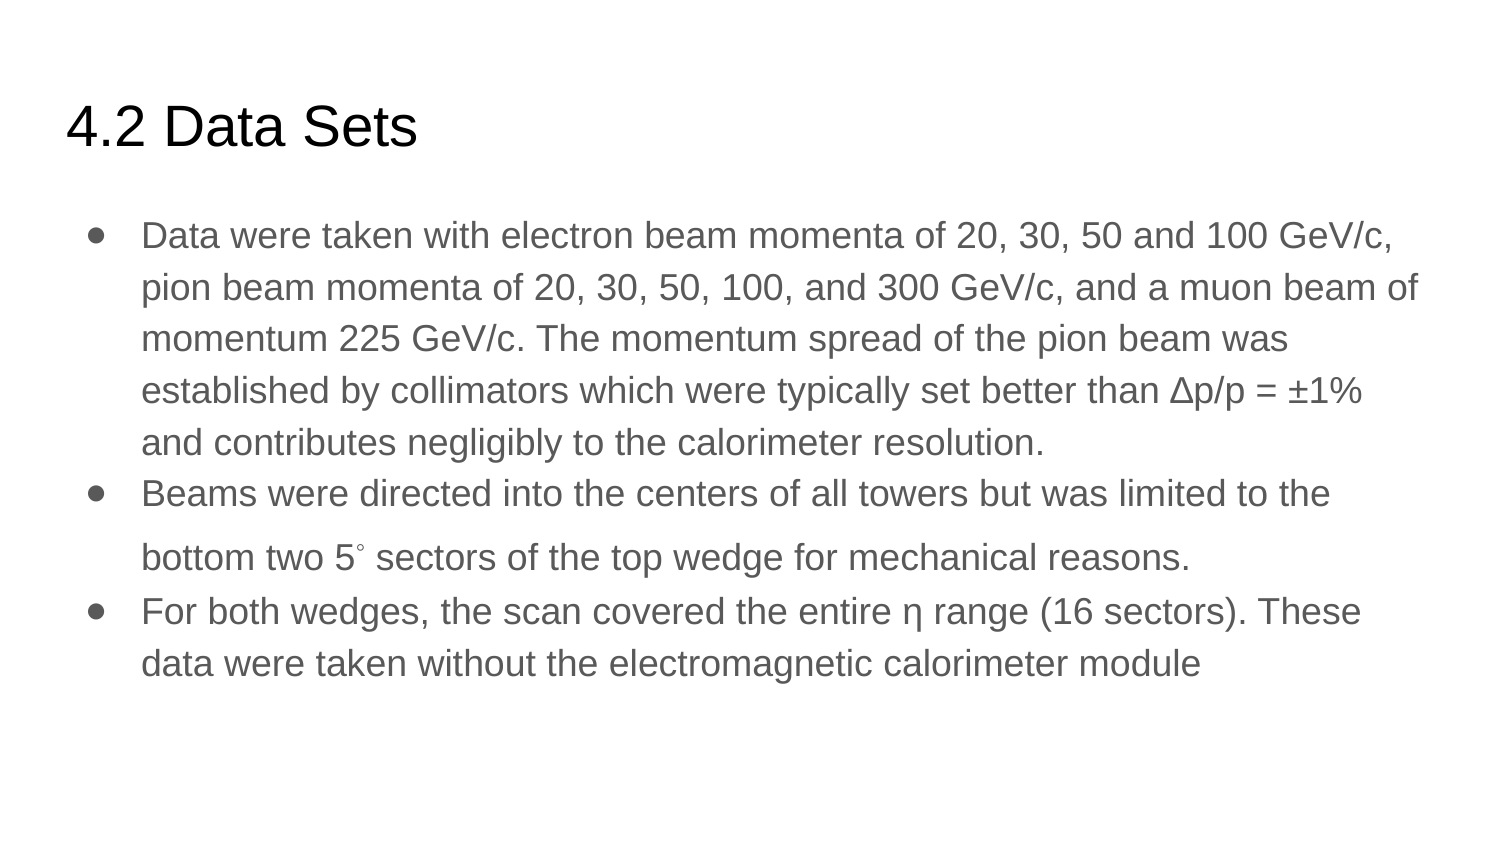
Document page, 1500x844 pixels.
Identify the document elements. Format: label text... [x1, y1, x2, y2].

list Data were taken with electron beam momenta of 20, 30, 50 and 100 GeV/c, pion beam momenta of 20, 30, 50, 100, and 300 GeV/c, and a muon beam of momentum 225 GeV/c. The momentum spread of the pion beam was established by collimators which were typically set better than ∆p/p = ±1% and contributes negligibly to the calorimeter resolution. Beams were directed into the centers of all towers but was limited to the bottom two 5◦ sectors of the top wedge for mechanical reasons. For both wedges, the scan covered the entire η range (16 sectors). These data were taken without the electromagnetic calorimeter module [51, 189, 1449, 750]
title 4.2 Data Sets [51, 72, 1449, 167]
